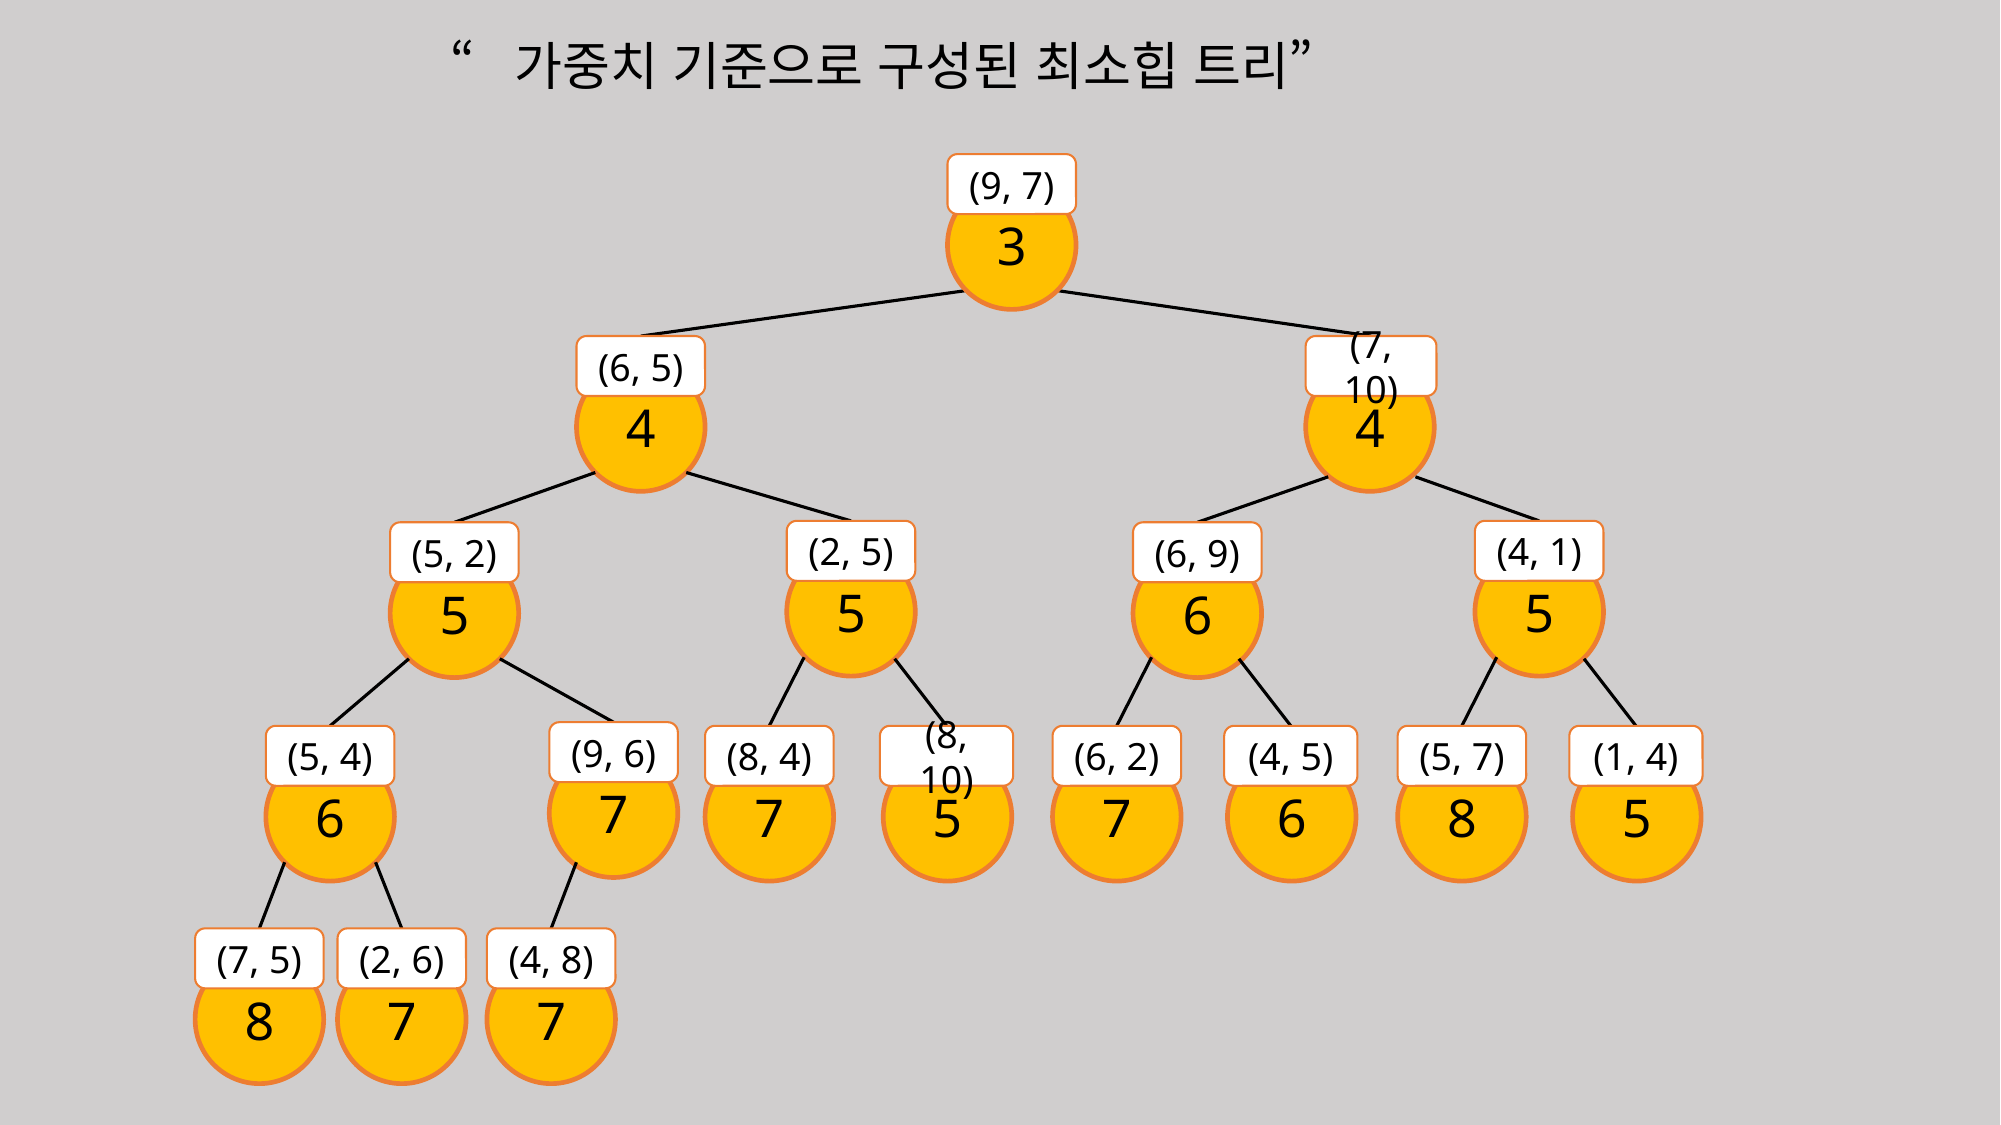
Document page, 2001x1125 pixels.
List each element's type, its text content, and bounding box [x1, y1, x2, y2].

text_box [705, 725, 834, 882]
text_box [1224, 725, 1358, 882]
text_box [1238, 658, 1291, 725]
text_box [265, 725, 395, 882]
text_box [686, 472, 852, 521]
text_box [195, 928, 324, 1084]
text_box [879, 725, 1014, 882]
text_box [499, 658, 614, 723]
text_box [1397, 725, 1527, 882]
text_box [1461, 657, 1497, 725]
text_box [786, 520, 916, 677]
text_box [1052, 725, 1182, 882]
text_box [390, 522, 519, 678]
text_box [1057, 290, 1372, 337]
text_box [486, 928, 616, 1084]
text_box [1415, 476, 1540, 521]
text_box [551, 862, 577, 928]
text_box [330, 658, 409, 726]
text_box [1305, 336, 1437, 492]
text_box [1584, 658, 1636, 725]
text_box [1474, 520, 1604, 677]
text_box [259, 862, 285, 928]
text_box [549, 722, 678, 878]
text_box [576, 336, 706, 492]
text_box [1197, 476, 1329, 523]
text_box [894, 658, 947, 725]
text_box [1116, 657, 1152, 725]
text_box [454, 472, 596, 523]
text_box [1569, 725, 1703, 882]
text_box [640, 290, 967, 337]
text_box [947, 154, 1077, 310]
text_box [1132, 522, 1262, 678]
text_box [337, 928, 467, 1084]
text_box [375, 862, 402, 928]
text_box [769, 657, 805, 725]
text_box “가중치 기준으로 구성된 최소힙 트리” [435, 25, 1329, 104]
